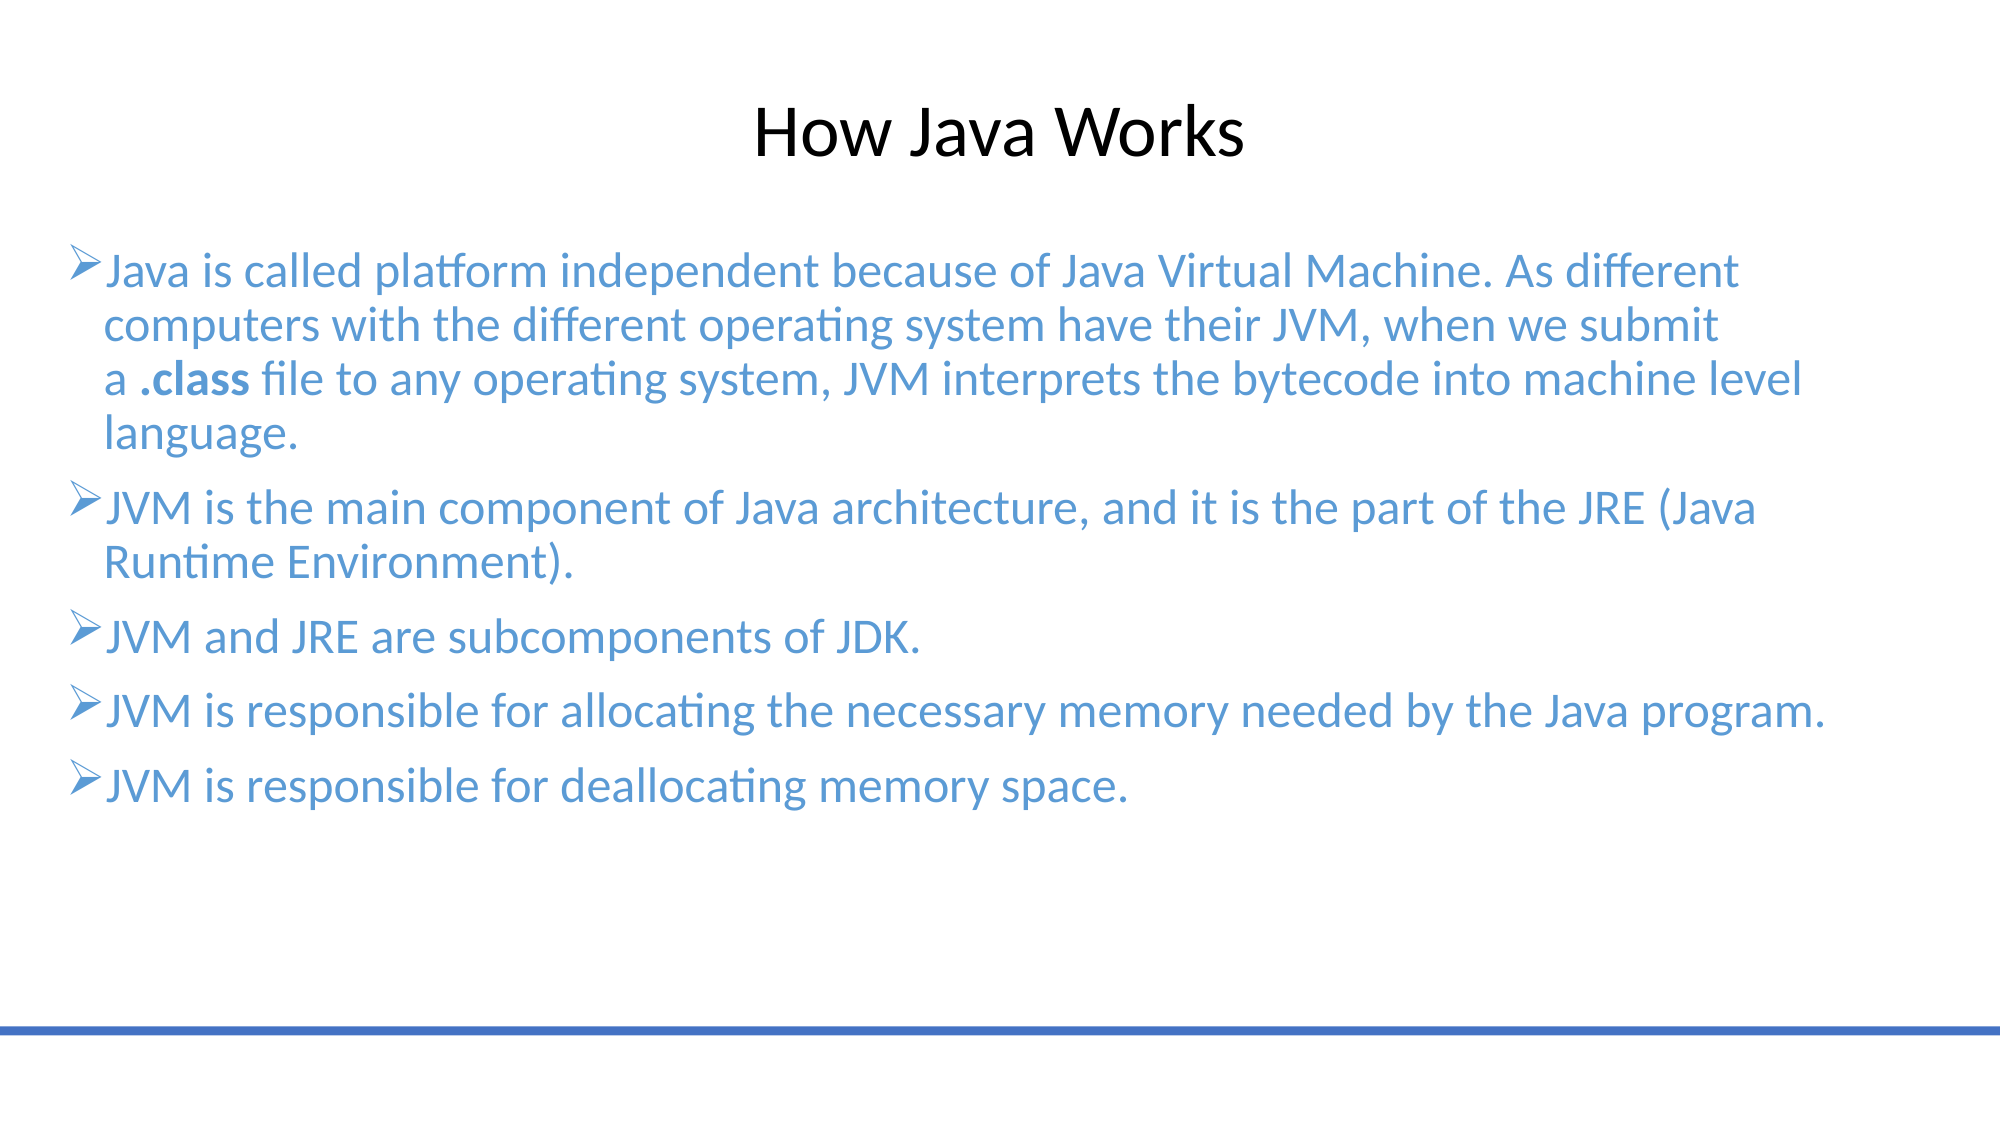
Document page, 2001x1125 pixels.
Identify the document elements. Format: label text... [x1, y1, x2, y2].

title How Java Works [212, 65, 1788, 200]
list Java is called platform independent because of Java Virtual Machine. As different computers with the different operating system have their JVM, when we submit a .class file to any operating system, JVM interprets the bytecode into machine level language. JVM is the main component of Java architecture, and it is the part of the JRE (Java Runtime Environment). JVM and JRE are subcomponents of JDK. JVM is responsible for allocating the necessary memory needed by the Java program. JVM is responsible for deallocating memory space. [51, 236, 1949, 884]
